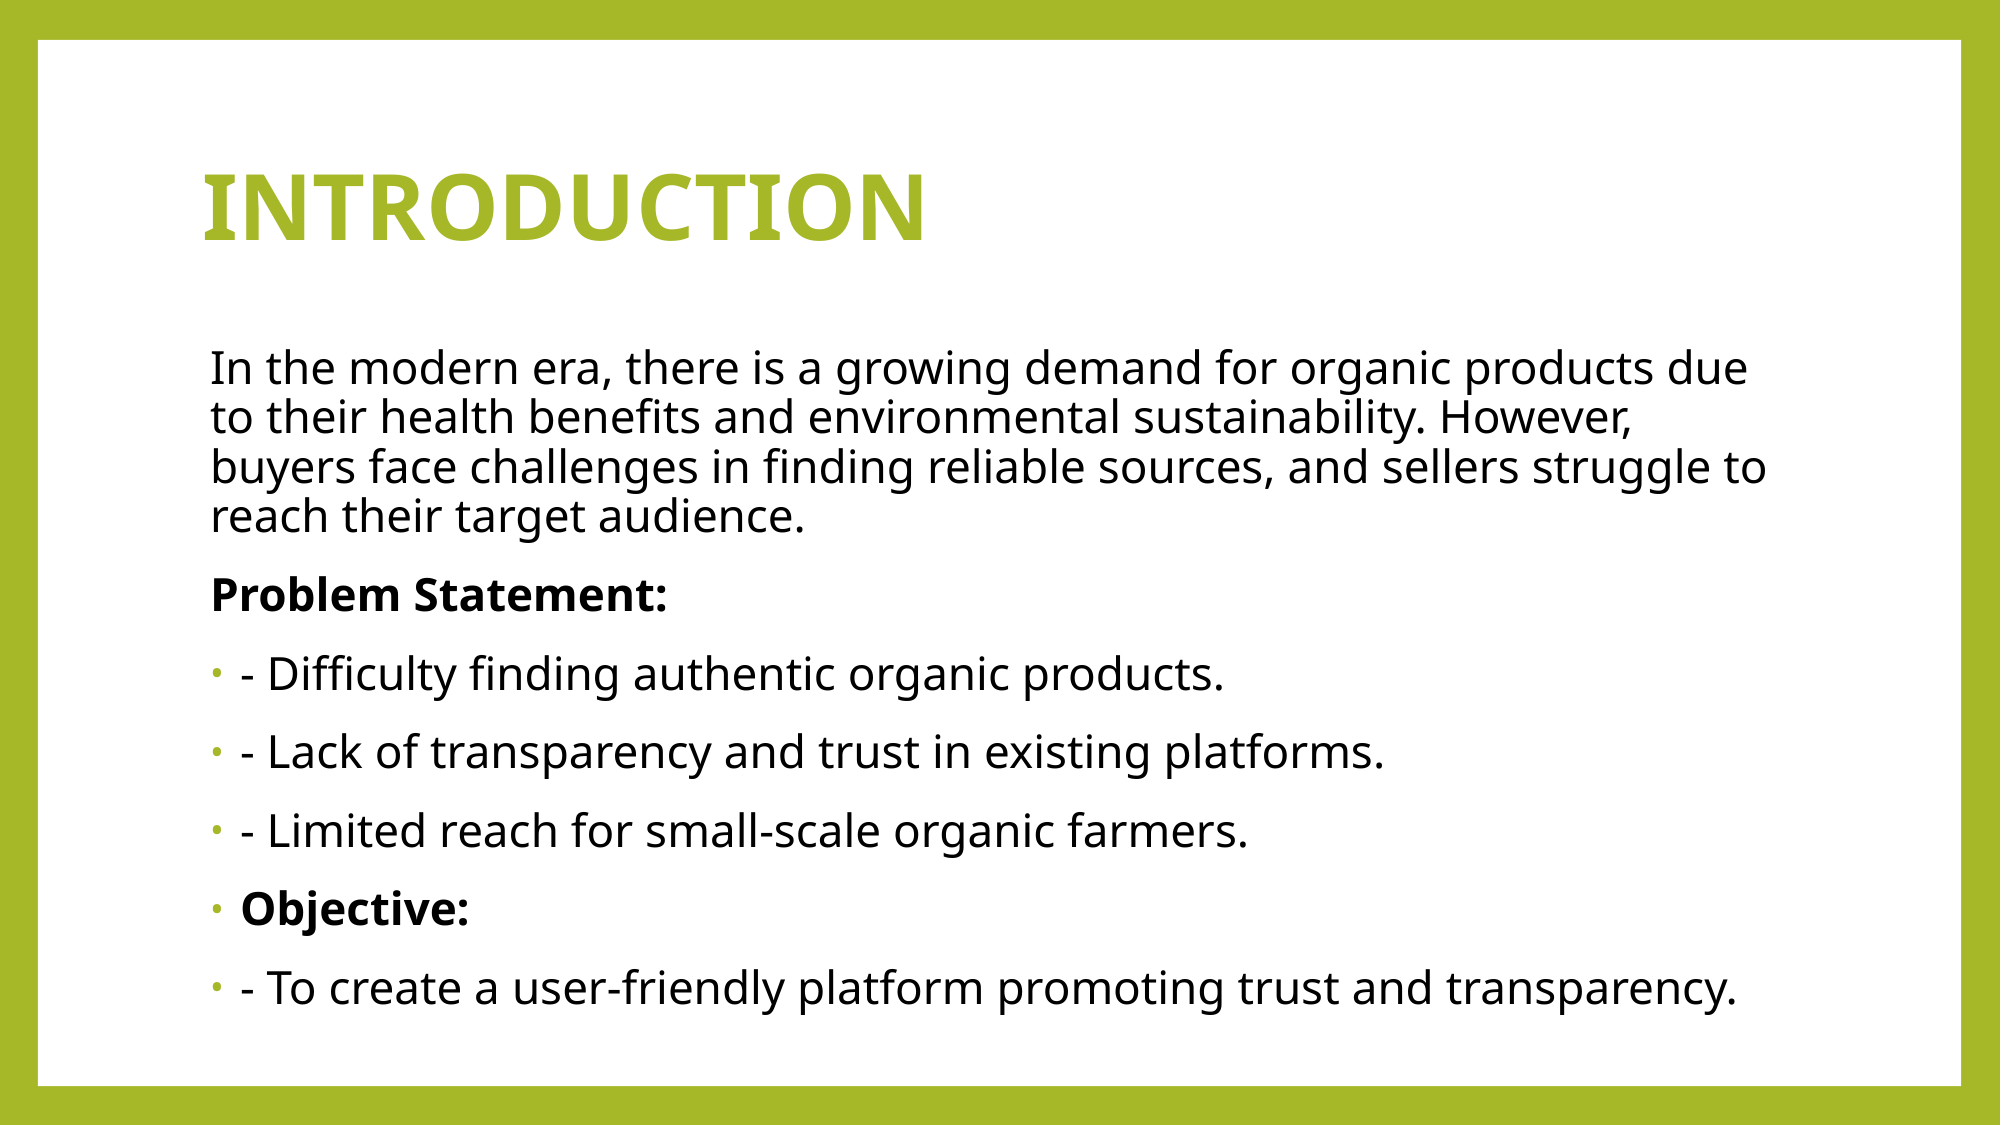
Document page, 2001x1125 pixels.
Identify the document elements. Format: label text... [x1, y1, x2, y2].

list In the modern era, there is a growing demand for organic products due to their health benefits and environmental sustainability. However, buyers face challenges in finding reliable sources, and sellers struggle to reach their target audience. Problem Statement: - Difficulty finding authentic organic products. - Lack of transparency and trust in existing platforms. - Limited reach for small-scale organic farmers. Objective: - To create a user-friendly platform promoting trust and transparency. [187, 337, 1808, 1058]
title INTRODUCTION [187, 99, 1808, 323]
